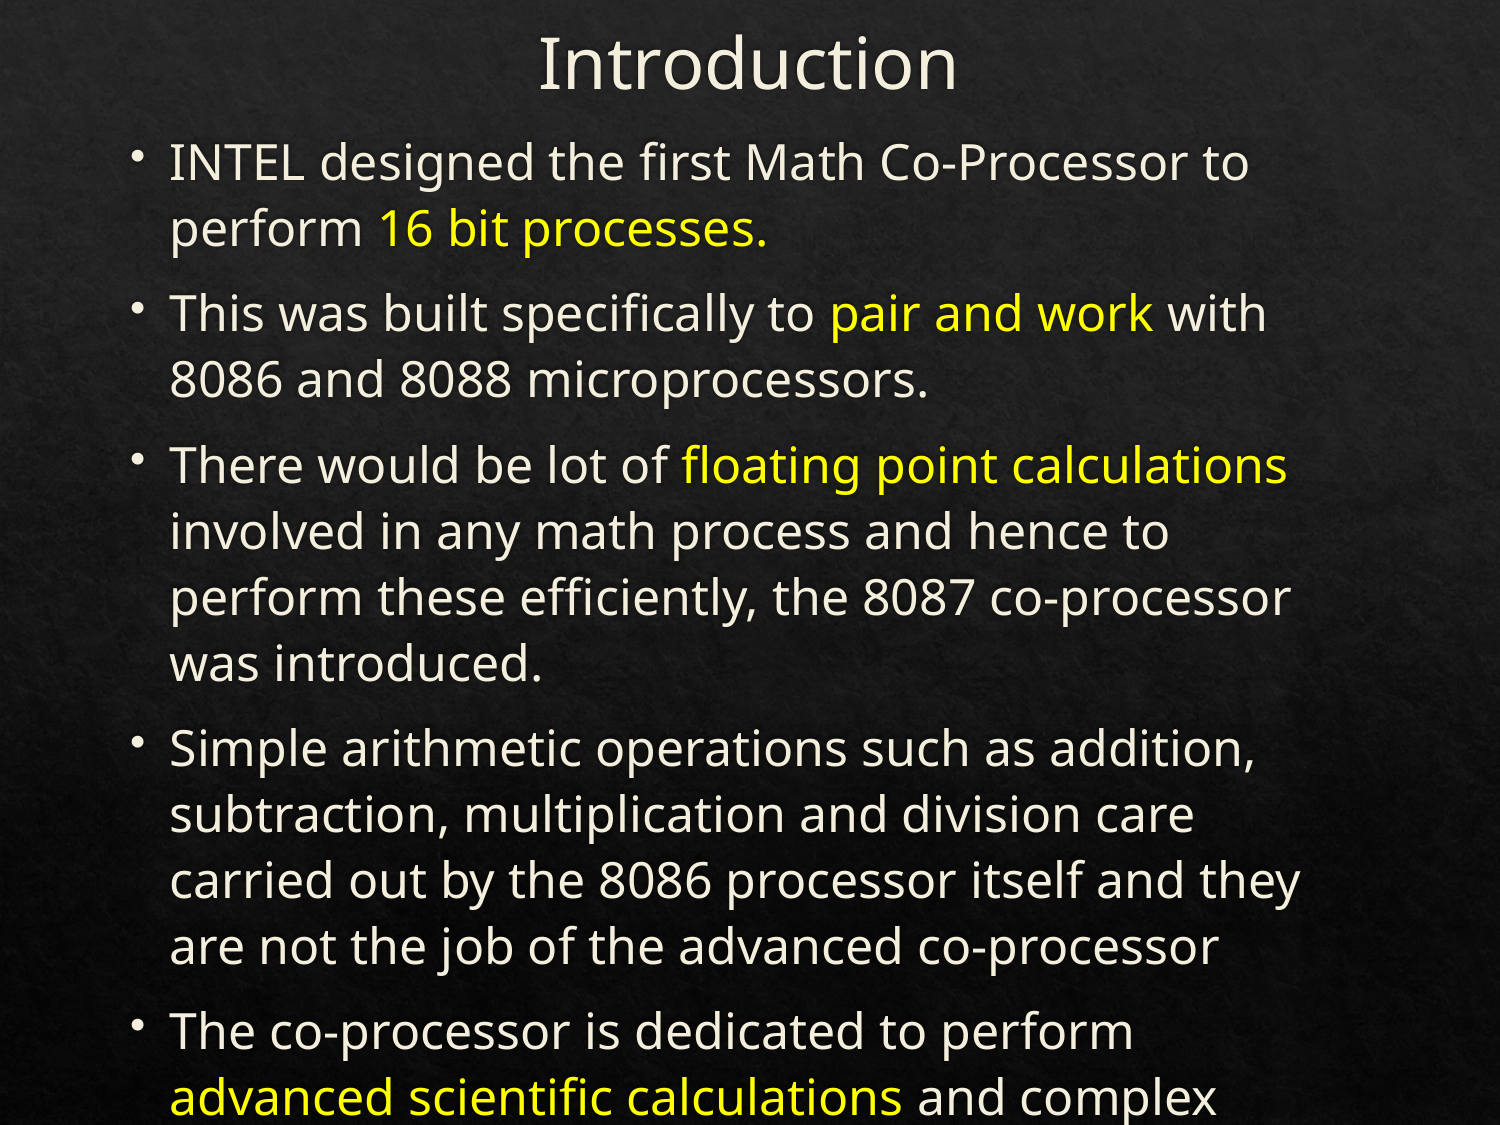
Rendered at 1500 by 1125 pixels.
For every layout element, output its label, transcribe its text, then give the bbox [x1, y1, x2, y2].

list INTEL designed the first Math Co-Processor to perform 16 bit processes. This was built specifically to pair and work with 8086 and 8088 microprocessors. There would be lot of floating point calculations involved in any math process and hence to perform these efficiently, the 8087 co-processor was introduced. Simple arithmetic operations such as addition, subtraction, multiplication and division care carried out by the 8086 processor itself and they are not the job of the advanced co-processor The co-processor is dedicated to perform advanced scientific calculations and complex algebraic functions. [112, 117, 1387, 827]
title Introduction [112, 0, 1387, 113]
